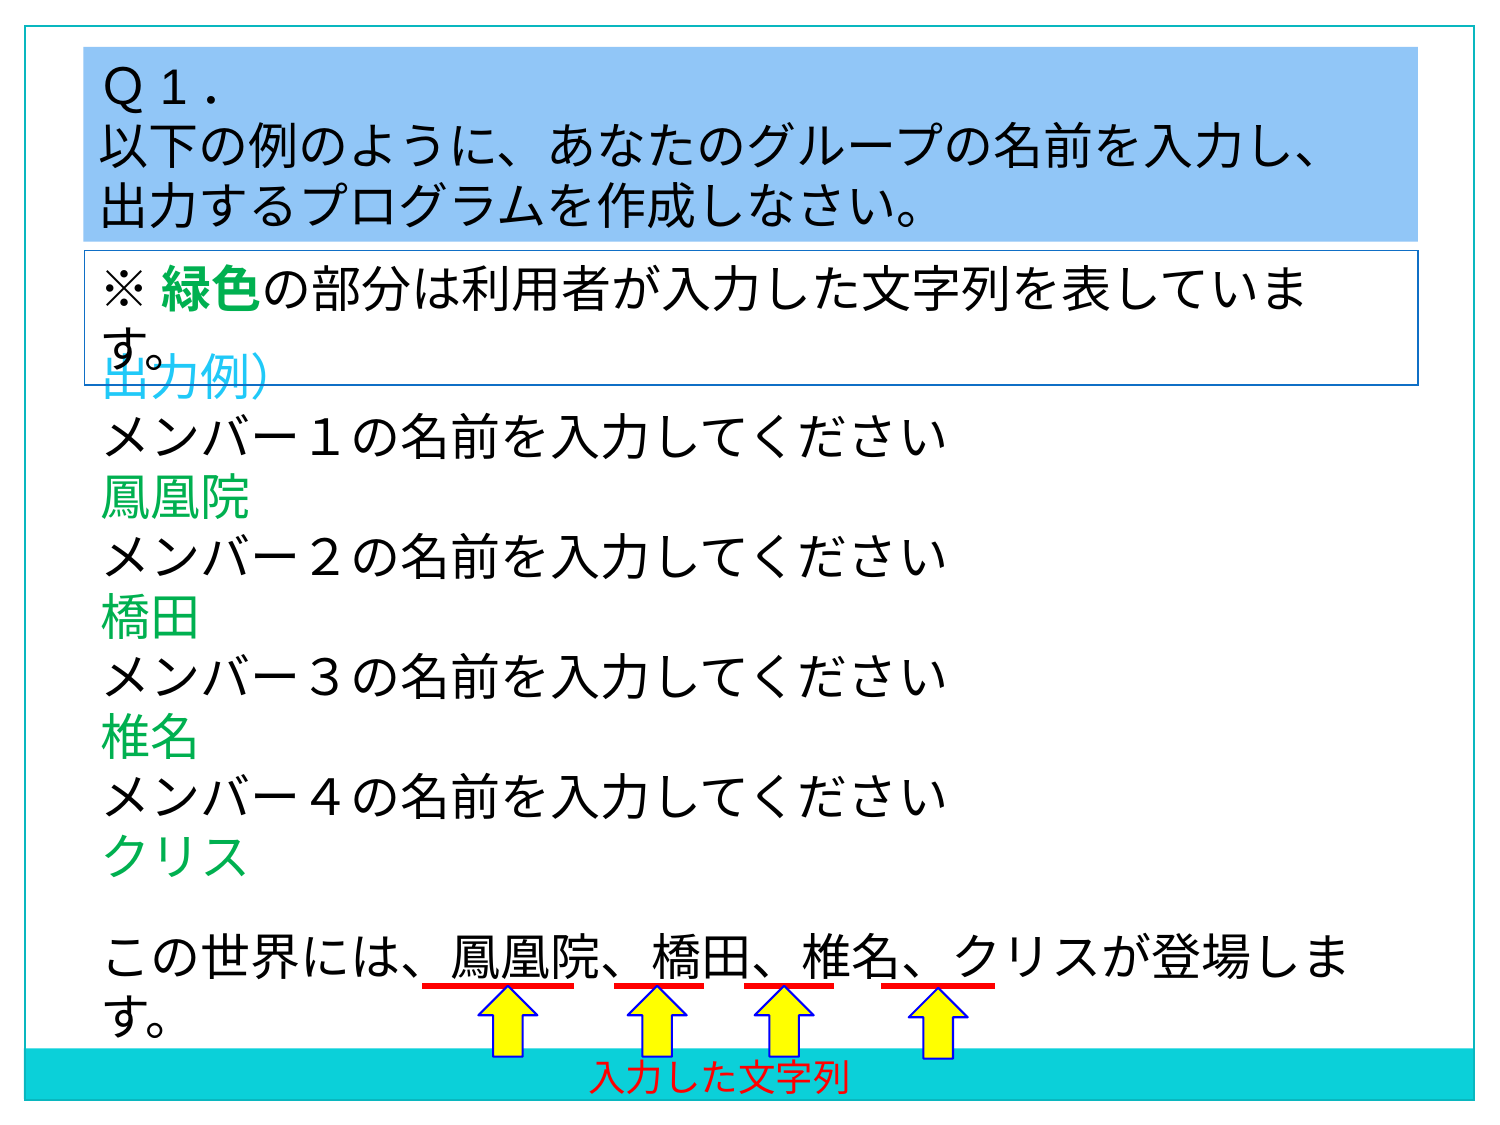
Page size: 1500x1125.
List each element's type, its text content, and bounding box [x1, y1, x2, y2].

text_box Ｑ1． 以下の例のように、あなたのグループの名前を入力し、 出力するプログラムを作成しなさい。 [83, 46, 1418, 242]
text_box [473, 997, 542, 1062]
text_box [651, 981, 663, 985]
text_box ※緑色の部分は利用者が入力した文字列を表しています。 [84, 250, 1418, 386]
text_box [502, 981, 514, 985]
text_box 出力例） メンバー１の名前を入力してください 鳳凰院 メンバー２の名前を入力してください 橋田 メンバー３の名前を入力してください 椎名 メンバー４の名前を入力してください クリス この世界には、鳳凰院、橋田、椎名、クリスが登場します。 [86, 386, 1411, 1053]
text_box [778, 981, 790, 985]
text_box [623, 997, 692, 1046]
text_box 入力した文字列 [573, 1046, 866, 1107]
text_box [904, 997, 973, 1064]
text_box [750, 997, 819, 1046]
